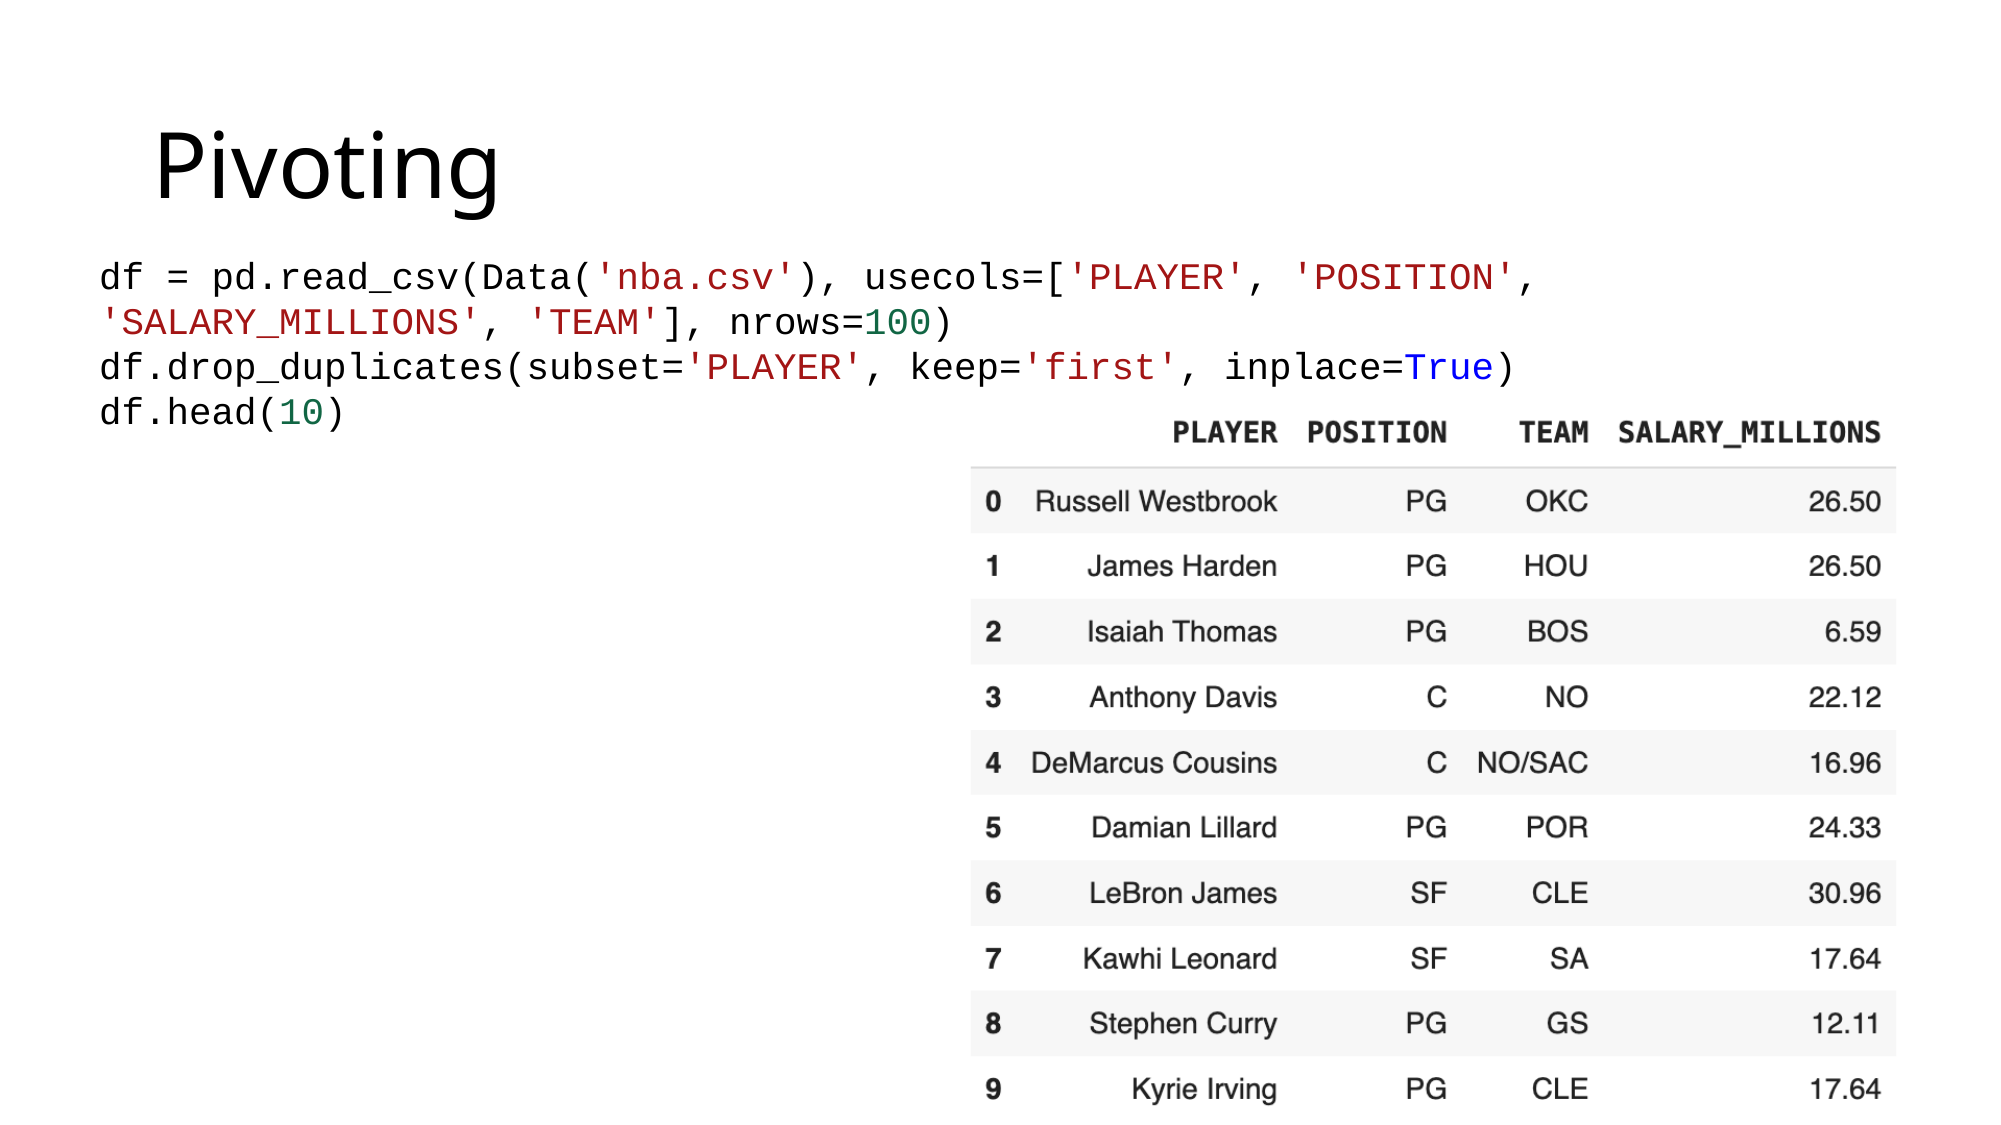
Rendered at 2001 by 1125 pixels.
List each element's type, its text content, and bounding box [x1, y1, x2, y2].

picture [927, 404, 1916, 1125]
title Pivoting [137, 59, 1863, 244]
text_box df = pd.read_csv(Data('nba.csv'), usecols=['PLAYER', 'POSITION', 'SALARY_MILLIONS', 'TEAM'], nrows=100) df.drop_duplicates(subset='PLAYER', keep='first', inplace=True) df.head(10) [84, 244, 1863, 440]
